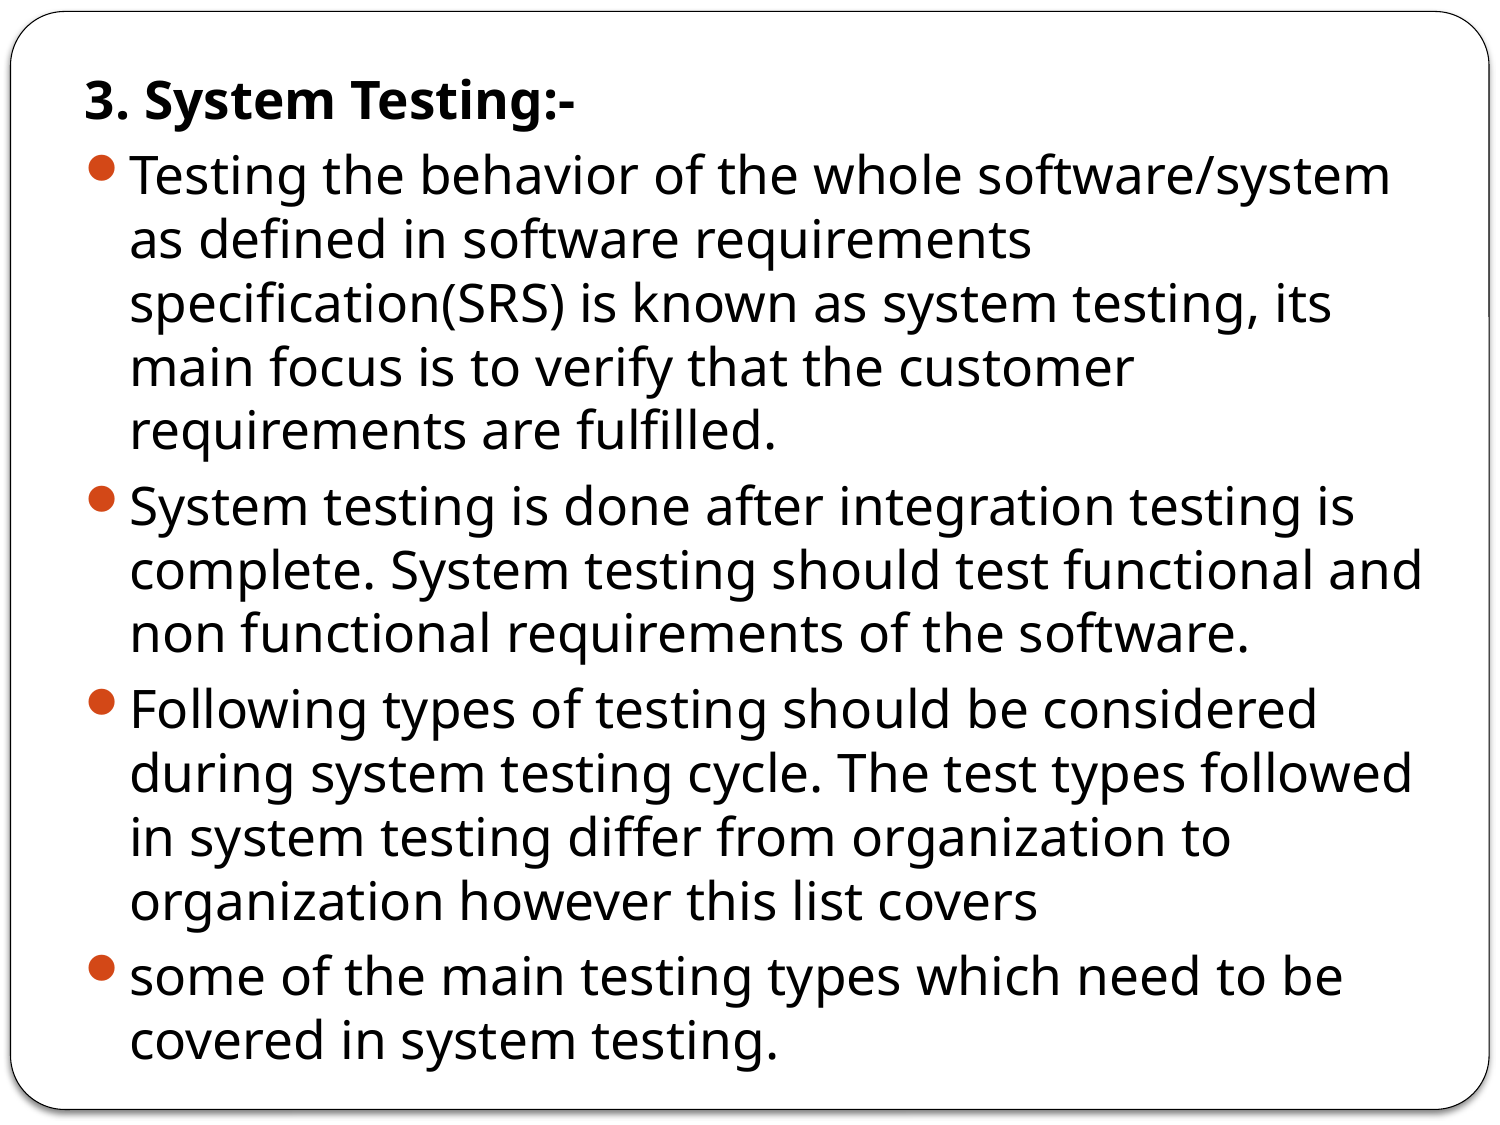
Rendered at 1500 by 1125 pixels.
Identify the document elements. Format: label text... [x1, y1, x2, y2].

list 3. System Testing:- Testing the behavior of the whole software/system as defined in software requirements specification(SRS) is known as system testing, its main focus is to verify that the customer requirements are fulfilled. System testing is done after integration testing is complete. System testing should test functional and non functional requirements of the software. Following types of testing should be considered during system testing cycle. The test types followed in system testing differ from organization to organization however this list covers some of the main testing types which need to be covered in system testing. [70, 58, 1454, 1079]
